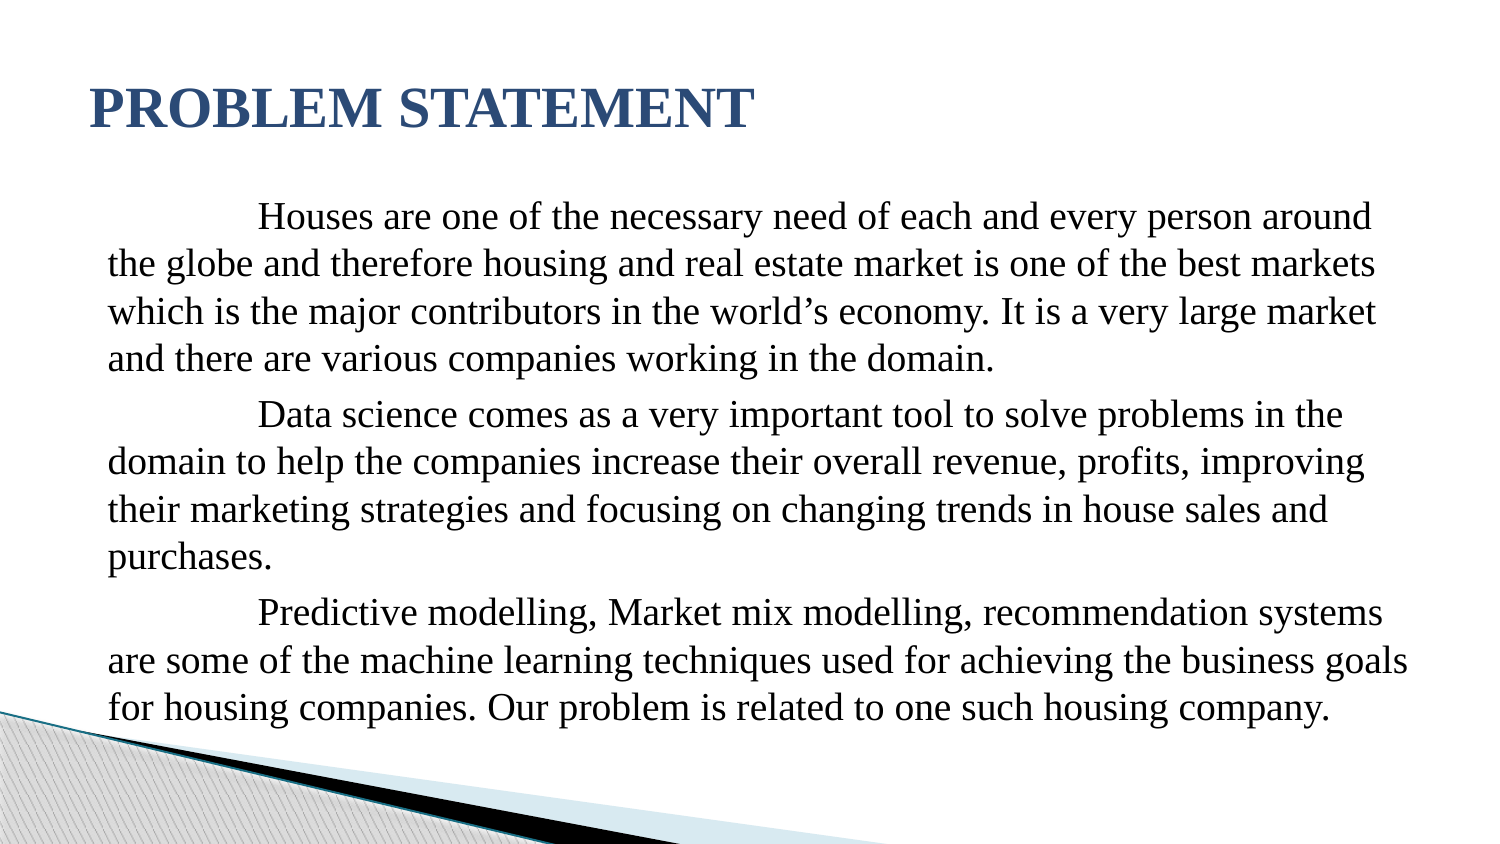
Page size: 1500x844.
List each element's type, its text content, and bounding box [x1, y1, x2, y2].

list Houses are one of the necessary need of each and every person around the globe and therefore housing and real estate market is one of the best markets which is the major contributors in the world’s economy. It is a very large market and there are various companies working in the domain. Data science comes as a very important tool to solve problems in the domain to help the companies increase their overall revenue, profits, improving their marketing strategies and focusing on changing trends in house sales and purchases. Predictive modelling, Market mix modelling, recommendation systems are some of the machine learning techniques used for achieving the business goals for housing companies. Our problem is related to one such housing company. [75, 182, 1425, 777]
title PROBLEM STATEMENT [75, 33, 1425, 175]
